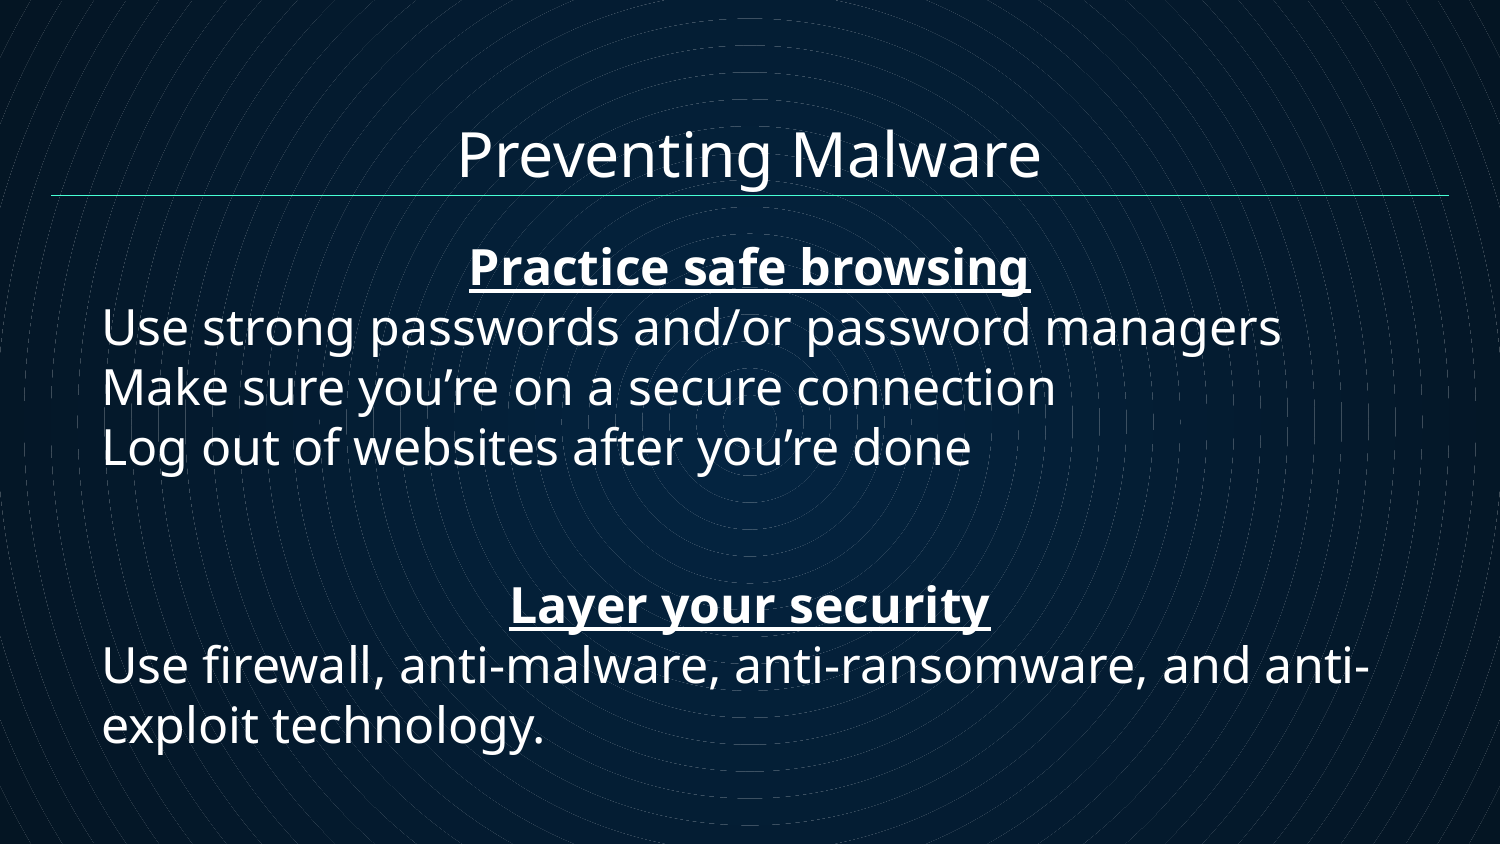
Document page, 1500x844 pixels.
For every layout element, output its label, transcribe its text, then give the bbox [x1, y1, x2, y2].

text_box Layer your security Use firewall, anti-malware, anti-ransomware, and anti-exploit technology. [85, 558, 1414, 624]
text_box Practice safe browsing Use strong passwords and/or password managers Make sure you’re on a secure connection Log out of websites after you’re done [85, 219, 1414, 286]
title Preventing Malware [51, 105, 1449, 195]
title Preventing Malware [51, 202, 1449, 206]
